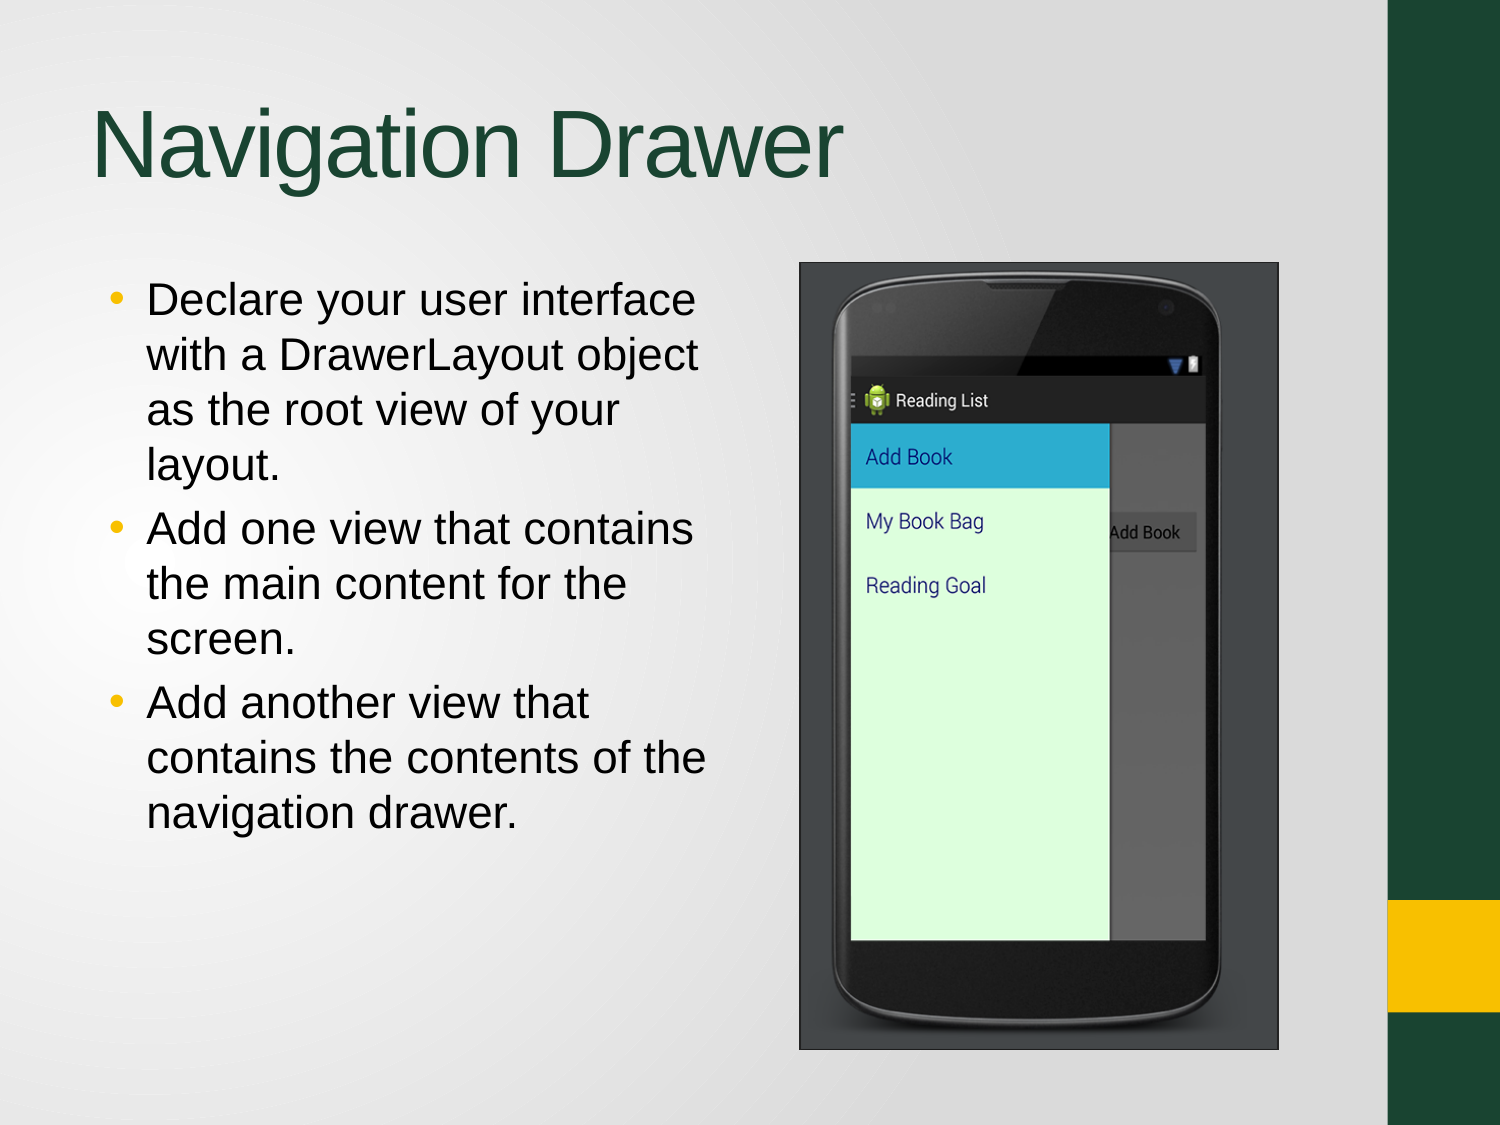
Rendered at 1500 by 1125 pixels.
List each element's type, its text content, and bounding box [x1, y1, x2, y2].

list Declare your user interface with a DrawerLayout object as the root view of your layout. Add one view that contains the main content for the screen. Add another view that contains the contents of the navigation drawer. [75, 262, 411, 1050]
title Navigation Drawer [75, 45, 1325, 233]
picture [413, 261, 1500, 1051]
